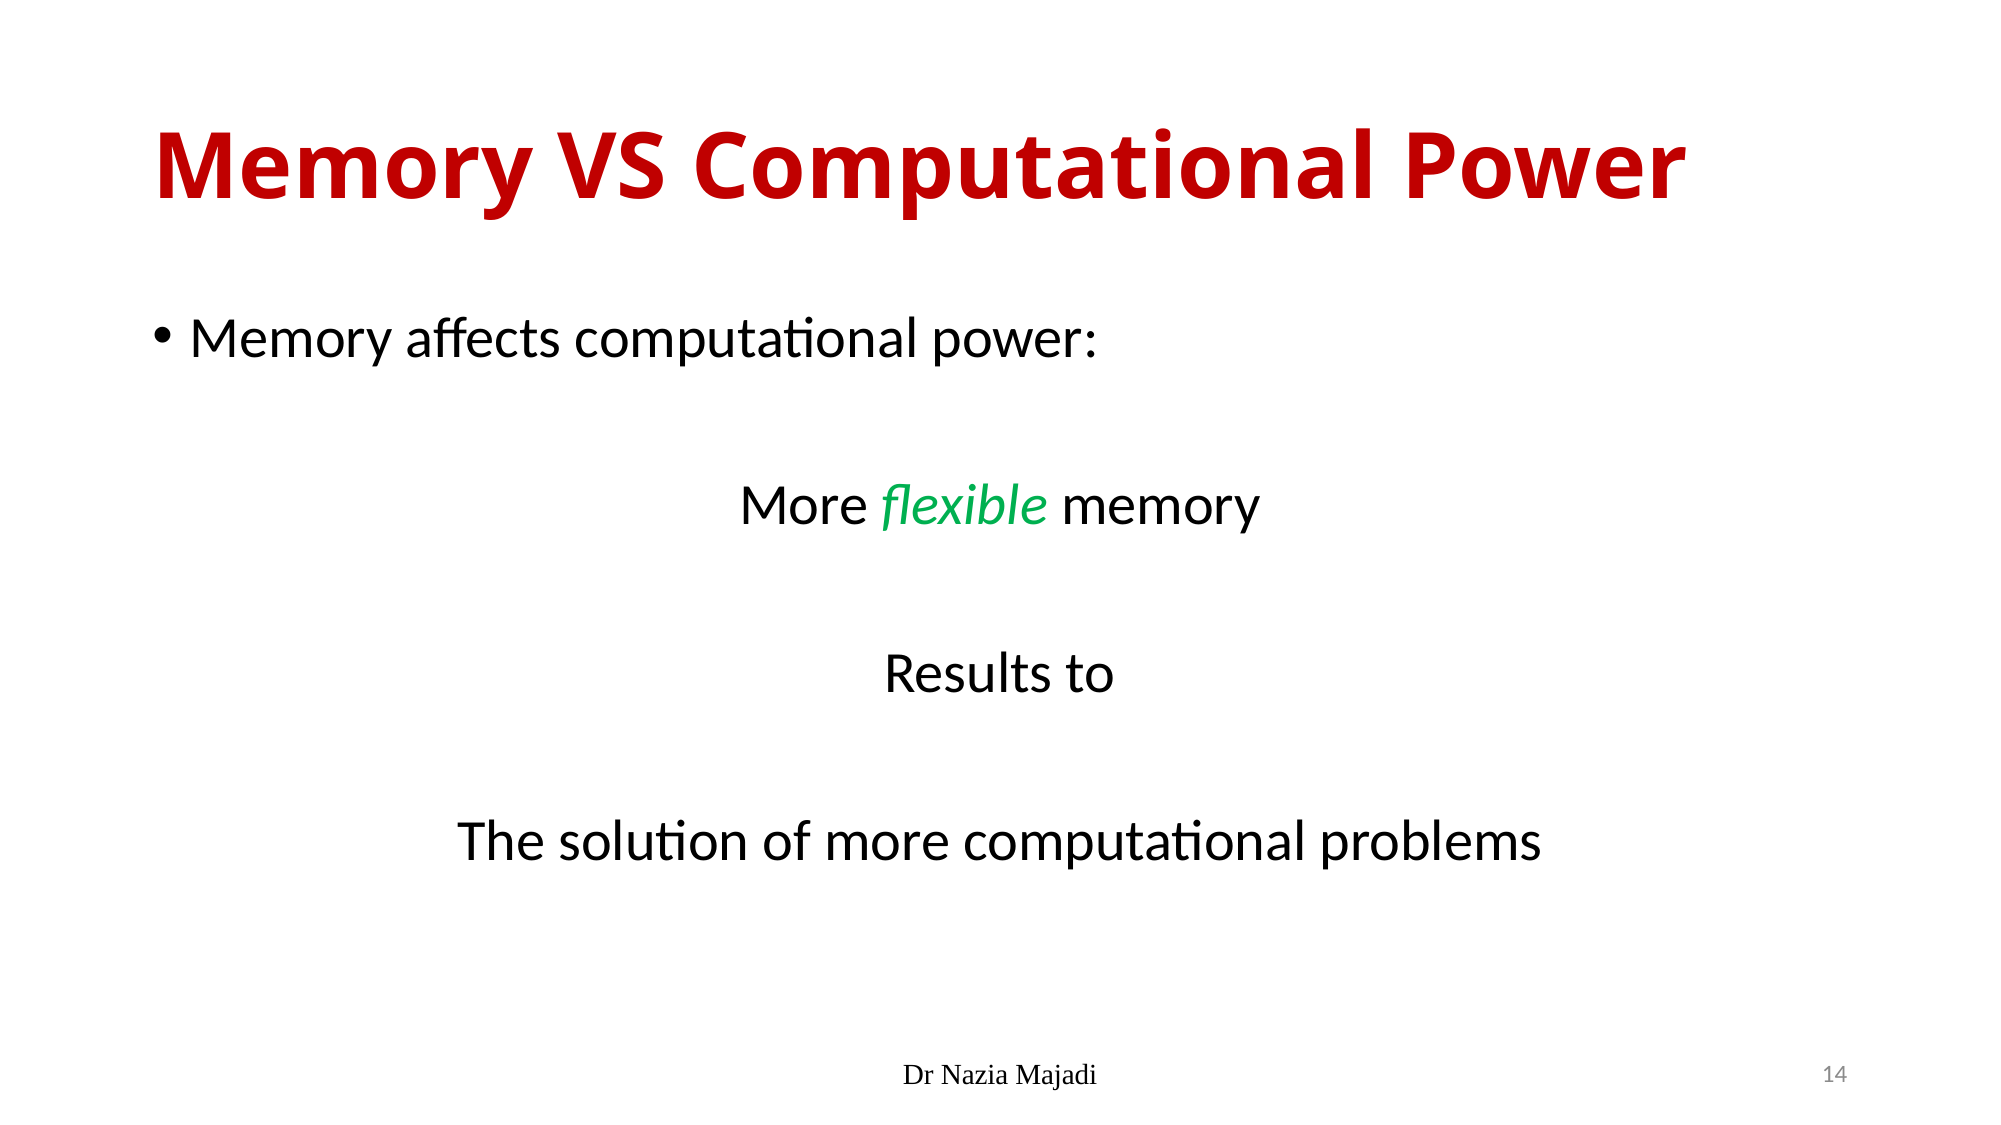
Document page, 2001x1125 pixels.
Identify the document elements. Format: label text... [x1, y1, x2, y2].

slide_number 14 [1412, 1042, 1863, 1103]
title Memory VS Computational Power [137, 59, 1863, 278]
list Memory affects computational power: More flexible memory Results to The solution of more computational problems [137, 299, 1863, 1014]
footer Dr Nazia Majadi [662, 1042, 1338, 1103]
